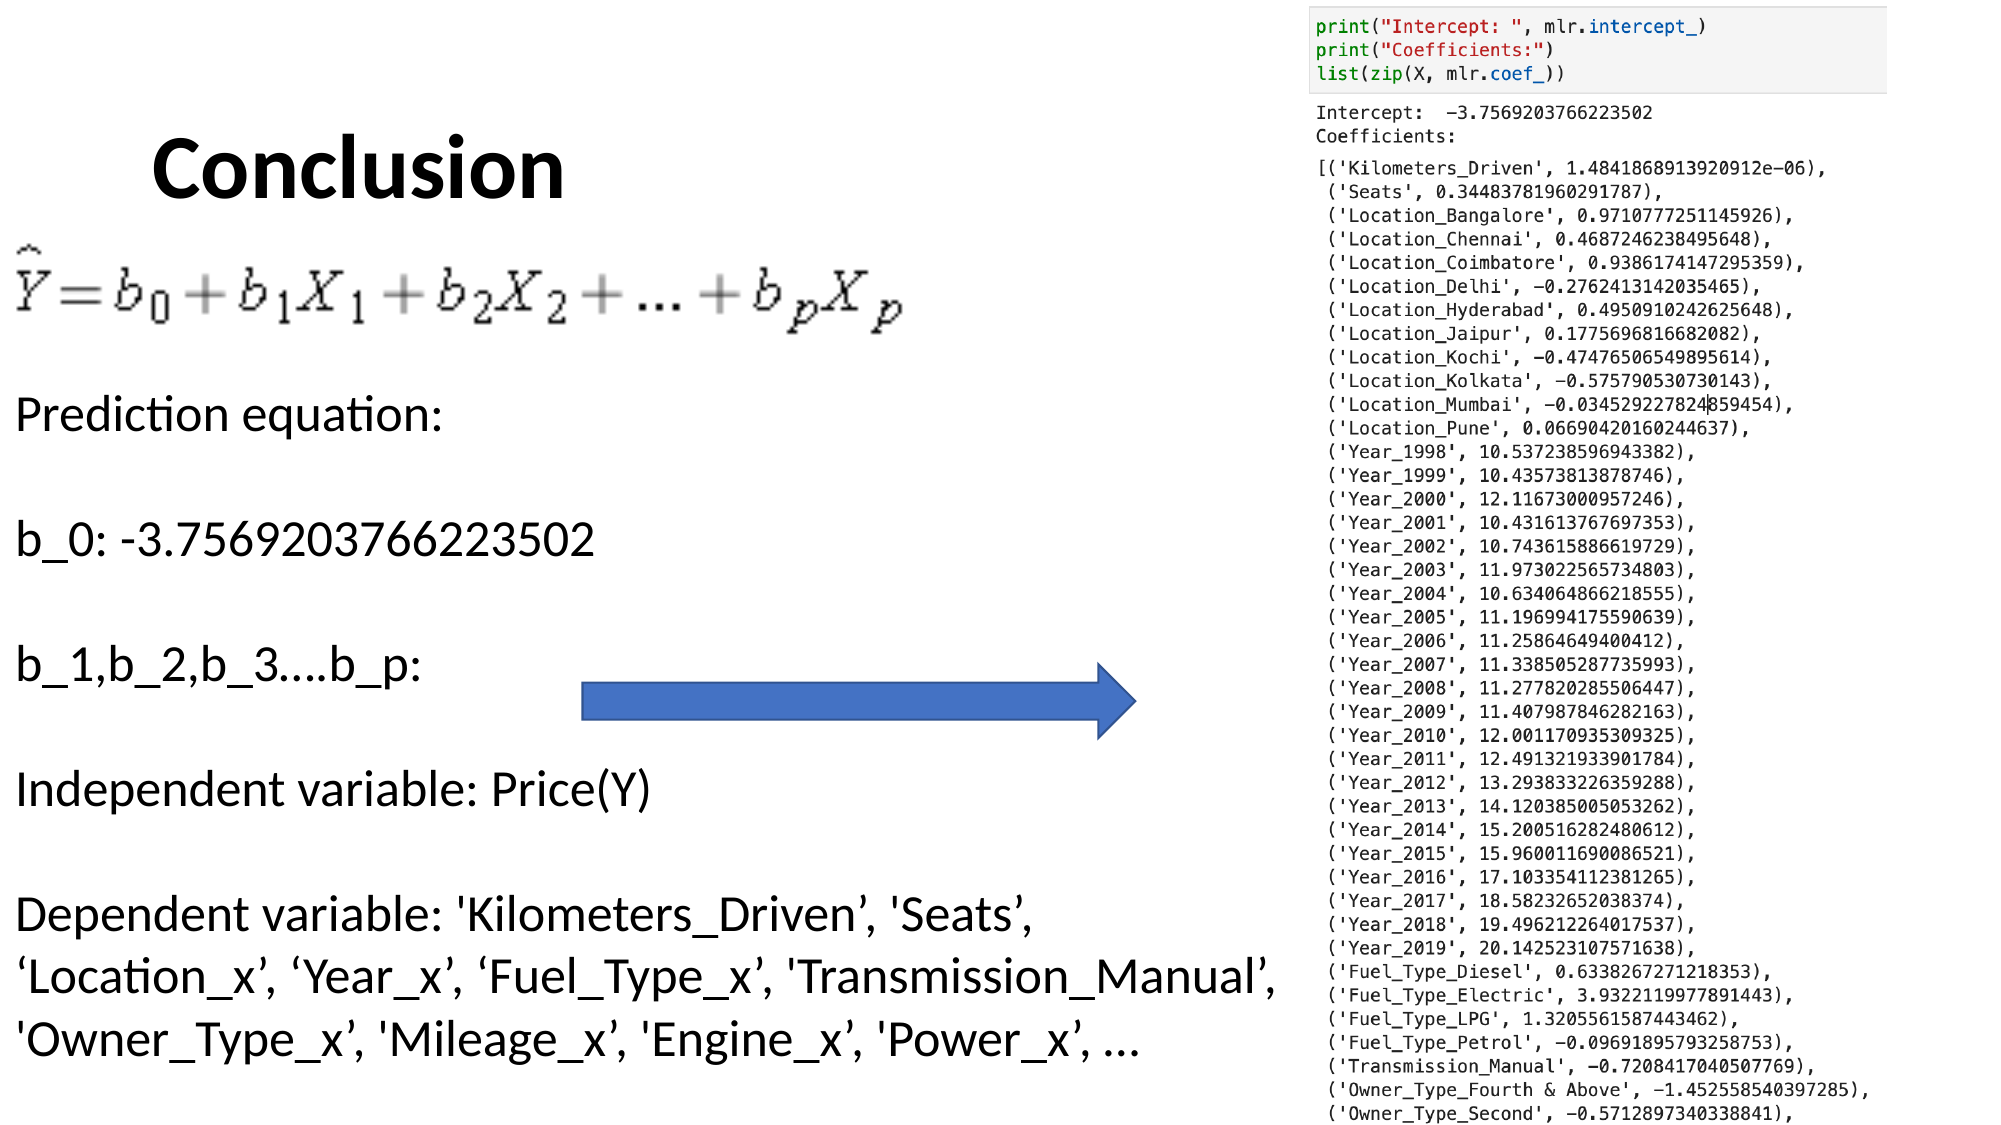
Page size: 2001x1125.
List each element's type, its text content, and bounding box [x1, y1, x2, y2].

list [15, 242, 906, 338]
picture [1300, 0, 1887, 1125]
text_box [582, 664, 1136, 739]
text_box Prediction equation: b_0: -3.7569203766223502 b_1,b_2,b_3….b_p: Independent variable: Price(Y) Dependent variable: 'Kilometers_Driven’, 'Seats’, ‘Location_x’, ‘Year_x’, ‘Fuel_Type_x’, 'Transmission_Manual’, 'Owner_Type_x’, 'Mileage_x’, 'Engine_x’, 'Power_x’, … [0, 371, 1294, 1125]
title Conclusion [137, 59, 1294, 278]
